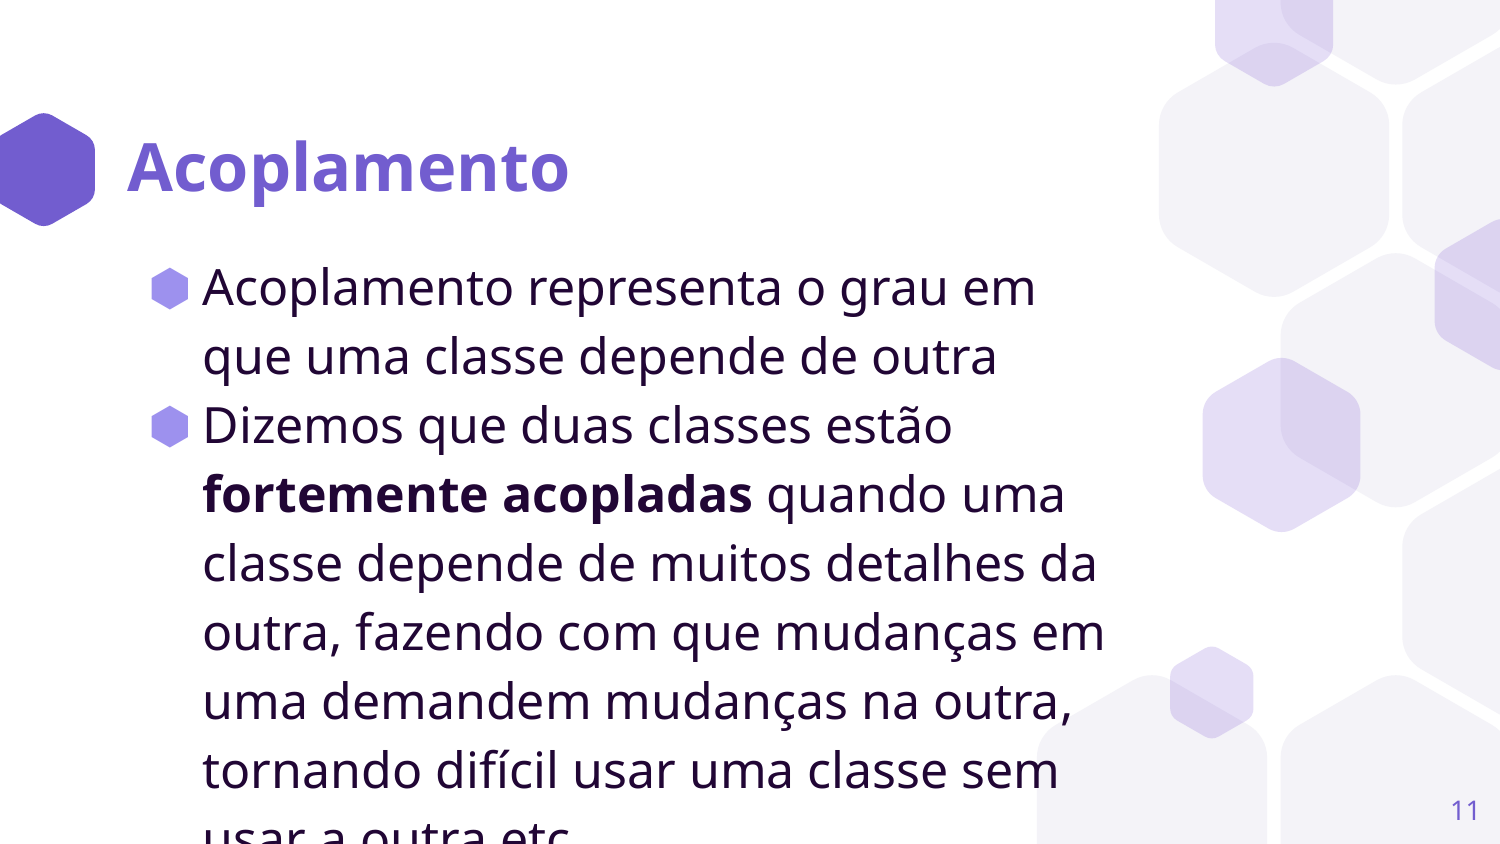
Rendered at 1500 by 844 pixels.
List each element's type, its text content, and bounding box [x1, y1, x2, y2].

slide_number ‹#› [1391, 779, 1482, 844]
title Acoplamento [127, 137, 1114, 203]
list Acoplamento representa o grau em que uma classe depende de outra Dizemos que duas classes estão fortemente acopladas quando uma classe depende de muitos detalhes da outra, fazendo com que mudanças em uma demandem mudanças na outra, tornando difícil usar uma classe sem usar a outra etc. [127, 246, 1114, 720]
